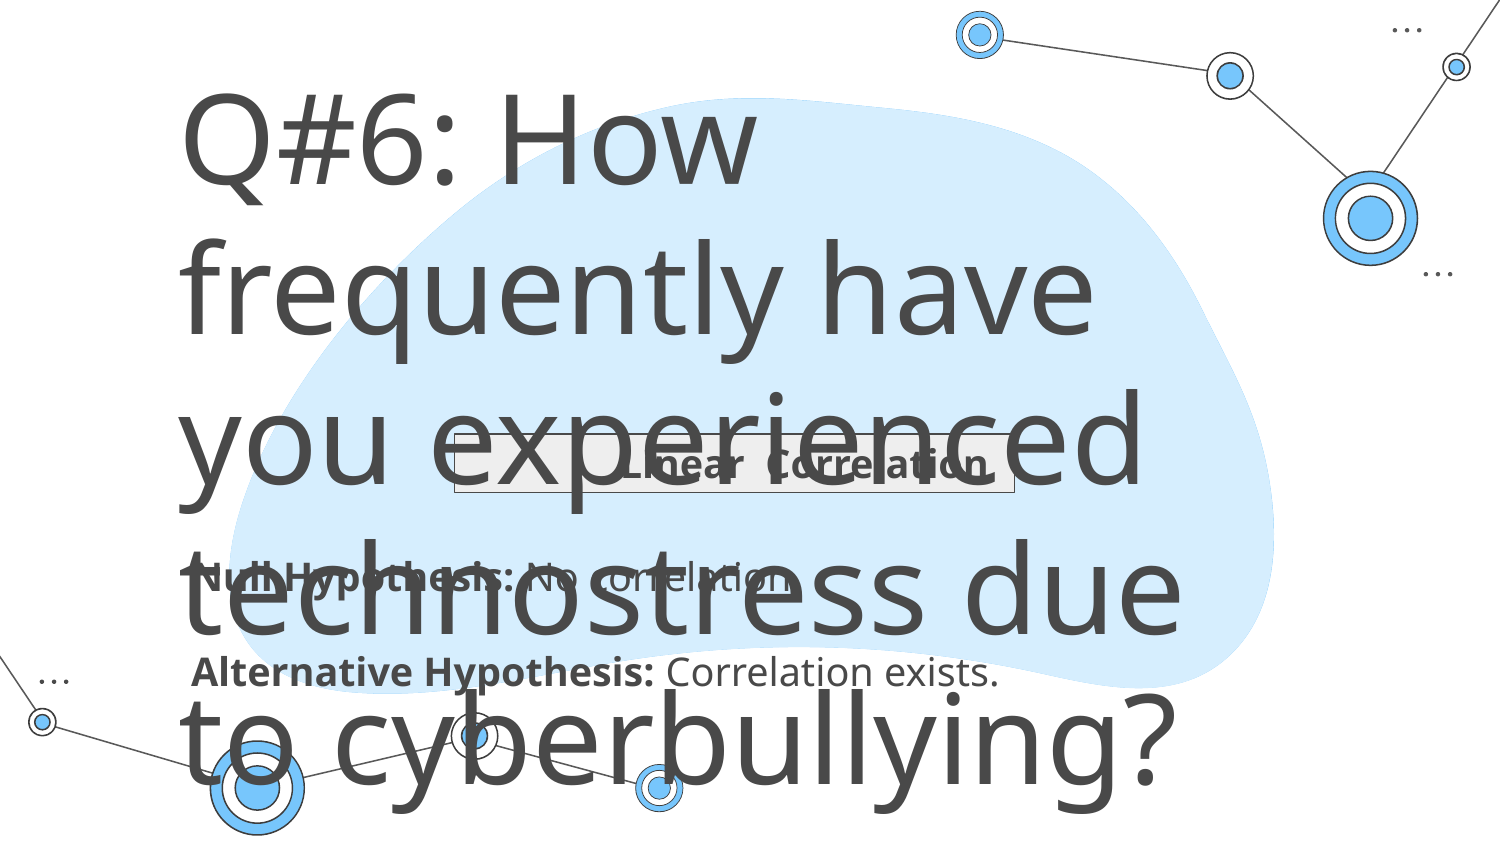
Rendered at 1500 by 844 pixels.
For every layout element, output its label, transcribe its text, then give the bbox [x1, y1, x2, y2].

text_box Null Hypothesis: No correlation. Alternative Hypothesis: Correlation exists. [176, 536, 1291, 771]
text_box Linear Correlation [454, 434, 1015, 493]
title Q#6: How frequently have you experienced technostress due to cyberbullying? Q#7: How did technostress affect you emotionally and psychologically? [163, 44, 1328, 390]
